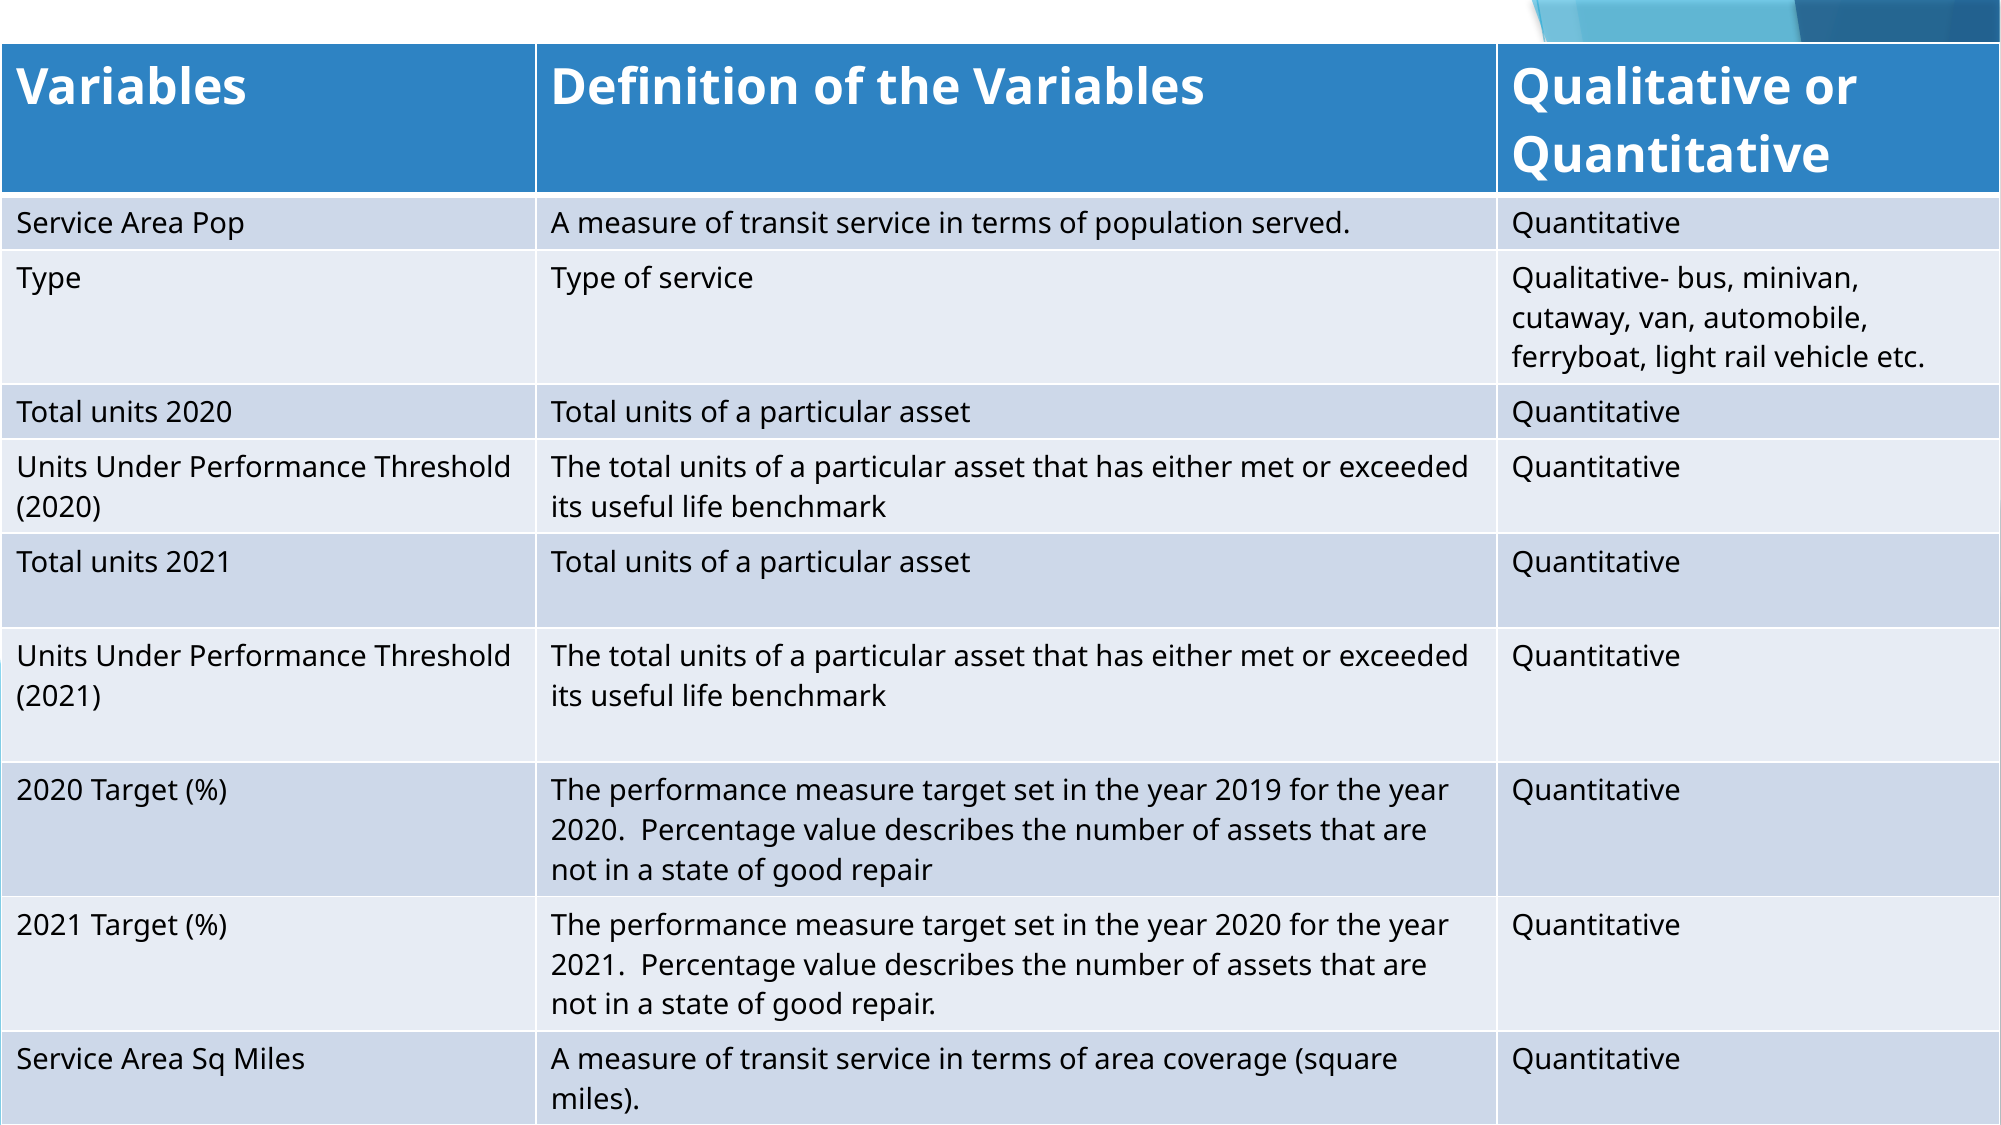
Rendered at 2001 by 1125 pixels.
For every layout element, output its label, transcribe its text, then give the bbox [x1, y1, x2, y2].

table_cell Units Under Performance Threshold (2021) [2, 629, 535, 761]
table_cell Service Area Pop [2, 198, 535, 249]
table_cell The performance measure target set in the year 2020 for the year 2021. Percentage value describes the number of assets that are not in a state of good repair. [537, 897, 1496, 1030]
table_header Qualitative or Quantitative [1498, 44, 1999, 192]
table_cell Total units of a particular asset [537, 385, 1496, 438]
table_cell Quantitative [1498, 629, 1999, 761]
table_cell Type of service [537, 251, 1496, 383]
table_cell 2020 Target (%) [2, 763, 535, 896]
table_cell Type [2, 251, 535, 383]
table_cell Quantitative [1498, 1032, 1999, 1124]
table_cell Total units of a particular asset [537, 534, 1496, 627]
table_cell Quantitative [1498, 385, 1999, 438]
table_cell A measure of transit service in terms of area coverage (square miles). [537, 1032, 1496, 1124]
table_cell Total units 2021 [2, 534, 535, 627]
table_cell The total units of a particular asset that has either met or exceeded its useful life benchmark [537, 440, 1496, 532]
table_cell Quantitative [1498, 897, 1999, 1030]
table_header Variables [2, 44, 535, 192]
table_cell The total units of a particular asset that has either met or exceeded its useful life benchmark [537, 629, 1496, 761]
table_cell The performance measure target set in the year 2019 for the year 2020. Percentage value describes the number of assets that are not in a state of good repair [537, 763, 1496, 896]
table_cell Qualitative- bus, minivan, cutaway, van, automobile, ferryboat, light rail vehicle etc. [1498, 251, 1999, 383]
table_cell Total units 2020 [2, 385, 535, 438]
table_cell Service Area Sq Miles [2, 1032, 535, 1124]
table_header Definition of the Variables [537, 44, 1496, 192]
table_cell Quantitative [1498, 763, 1999, 896]
table_cell A measure of transit service in terms of population served. [537, 198, 1496, 249]
table_cell Units Under Performance Threshold (2020) [2, 440, 535, 532]
table_cell Quantitative [1498, 534, 1999, 627]
table_cell Quantitative [1498, 440, 1999, 532]
table_cell Quantitative [1498, 198, 1999, 249]
table_cell 2021 Target (%) [2, 897, 535, 1030]
